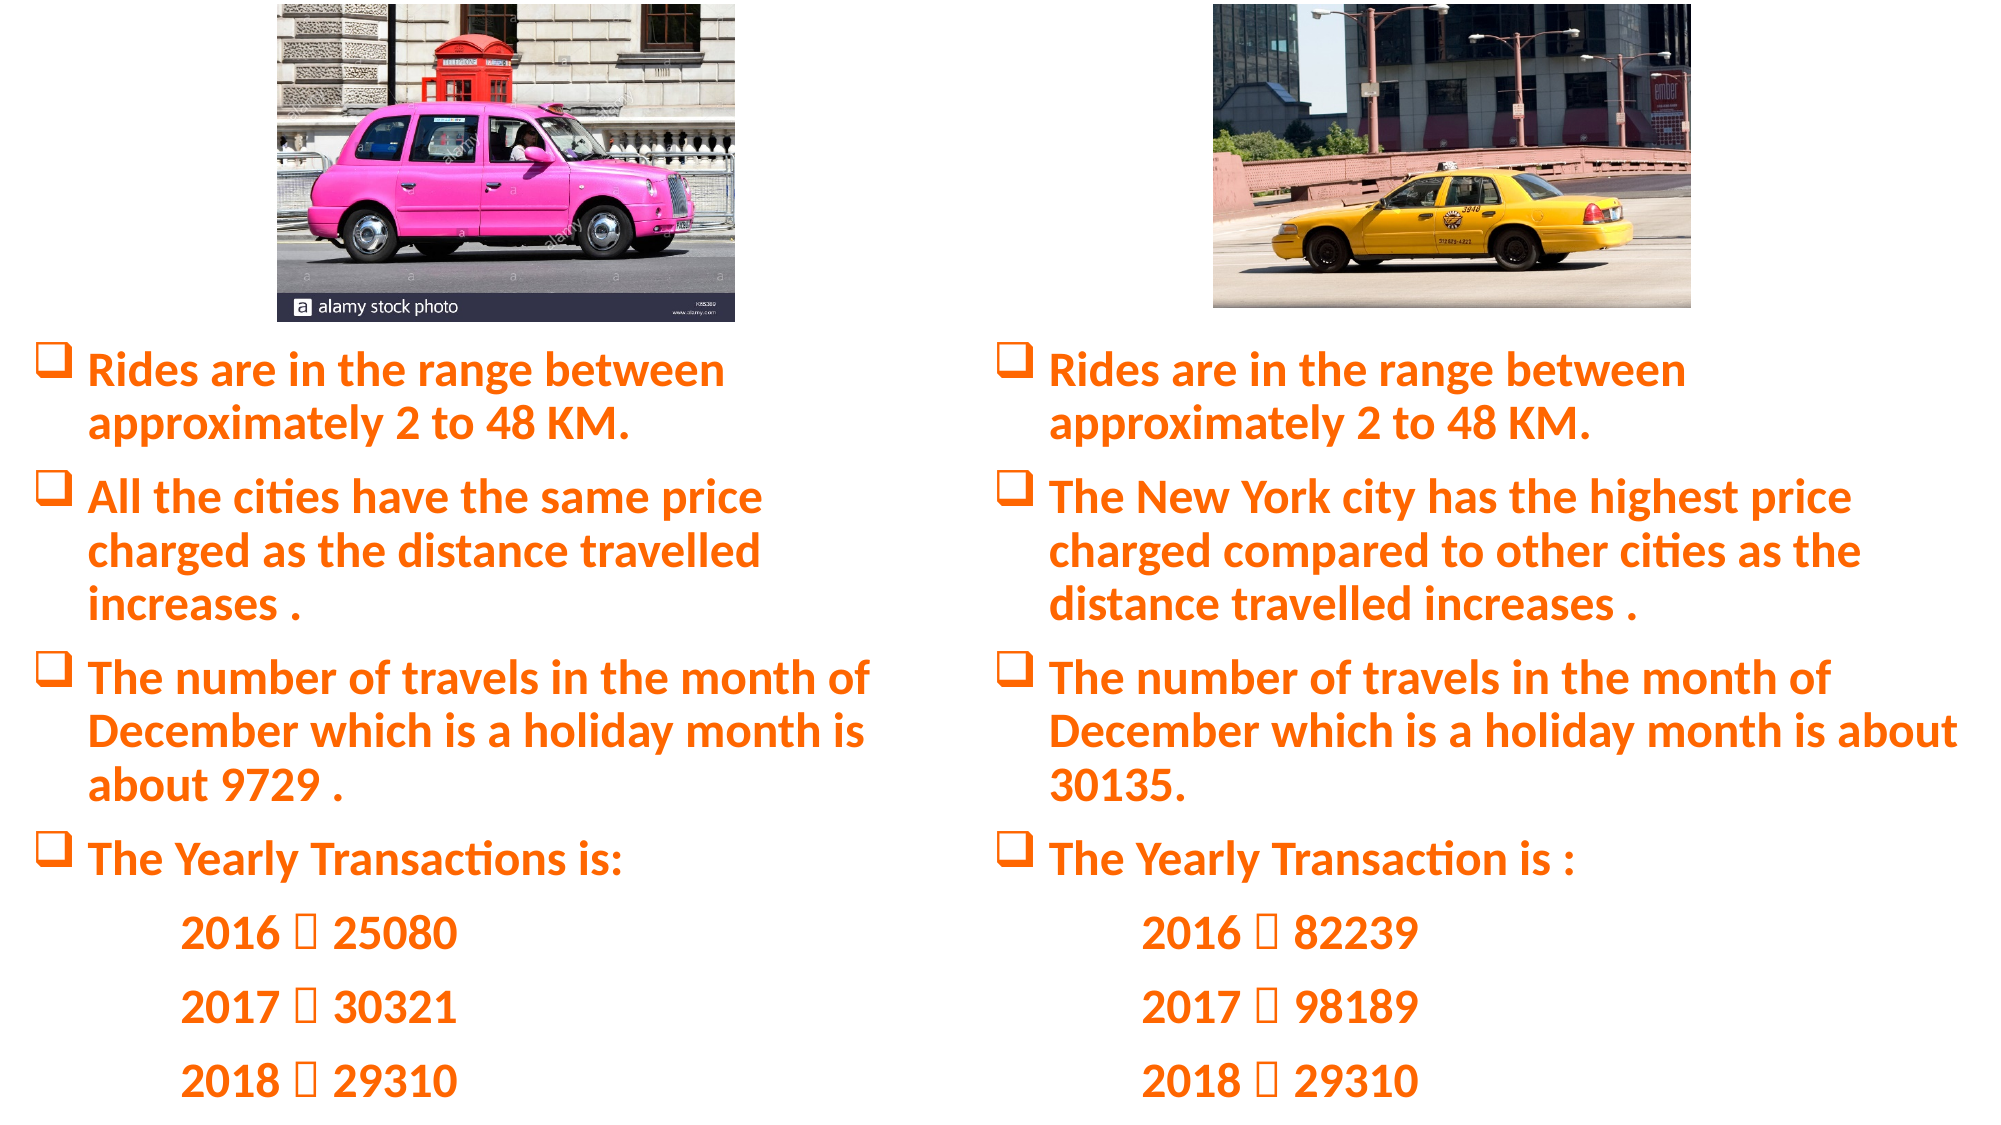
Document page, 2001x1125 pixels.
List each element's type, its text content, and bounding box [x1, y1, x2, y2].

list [277, 4, 735, 322]
list Rides are in the range between approximately 2 to 48 KM. All the cities have the same price charged as the distance travelled increases . The number of travels in the month of December which is a holiday month is about 9729 . The Yearly Transactions is: 2016  25080 2017  30321 2018  29310 [17, 336, 933, 1121]
list Rides are in the range between approximately 2 to 48 KM. The New York city has the highest price charged compared to other cities as the distance travelled increases . The number of travels in the month of December which is a holiday month is about 30135. The Yearly Transaction is : 2016  82239 2017  98189 2018  29310 [978, 336, 2000, 1121]
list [1213, 4, 1691, 308]
